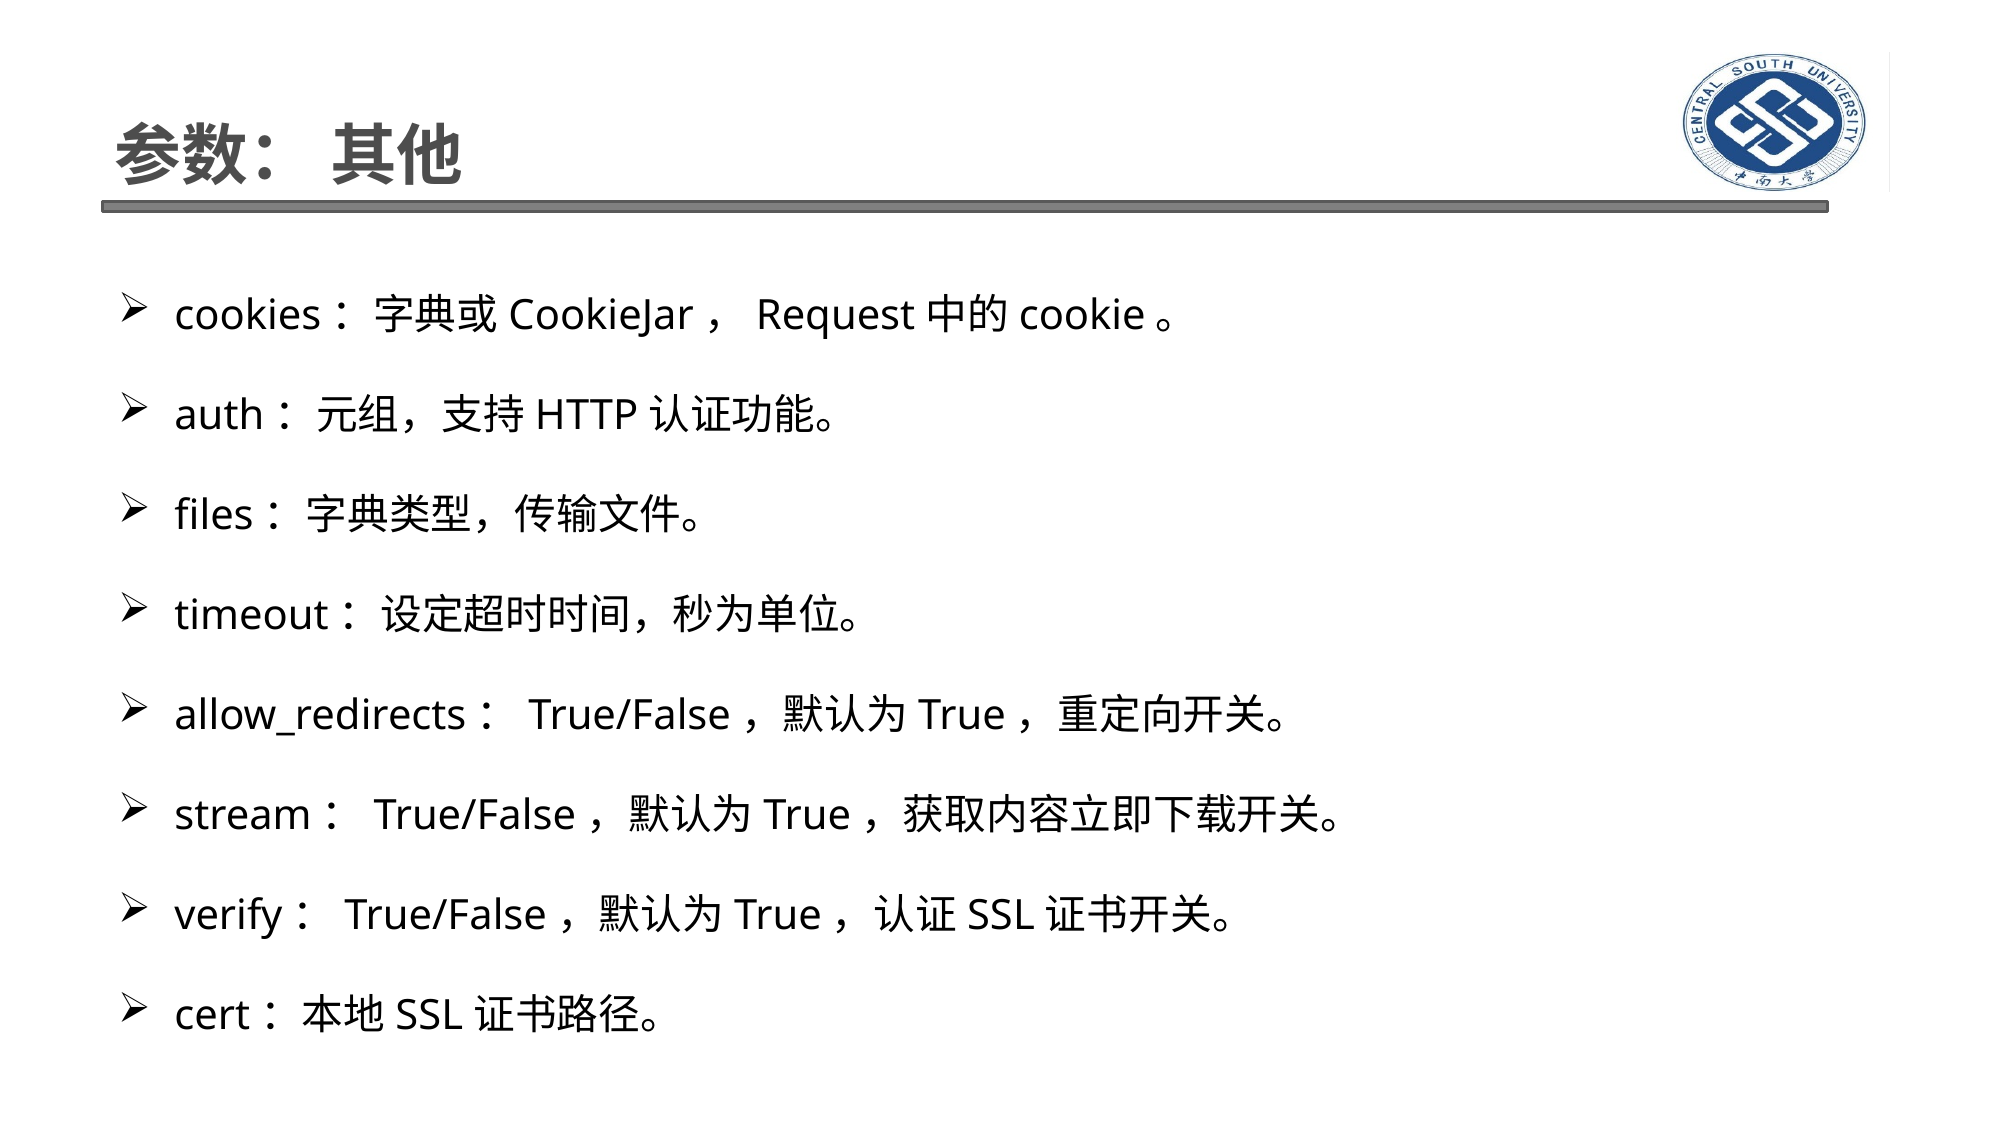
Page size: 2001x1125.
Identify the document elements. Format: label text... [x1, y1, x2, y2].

title 参数： 其他 [99, 12, 1805, 200]
text_box cookies：字典或CookieJar，Request中的cookie。 auth：元组，支持HTTP认证功能。 files：字典类型，传输文件。 timeout：设定超时时间，秒为单位。 allow_redirects：True/False，默认为True，重定向开关。 stream：True/False，默认为True，获取内容立即下载开关。 verify：True/False，默认为True，认证SSL证书开关。 cert：本地SSL证书路径。 [103, 230, 1763, 1046]
picture [1805, 52, 1890, 192]
